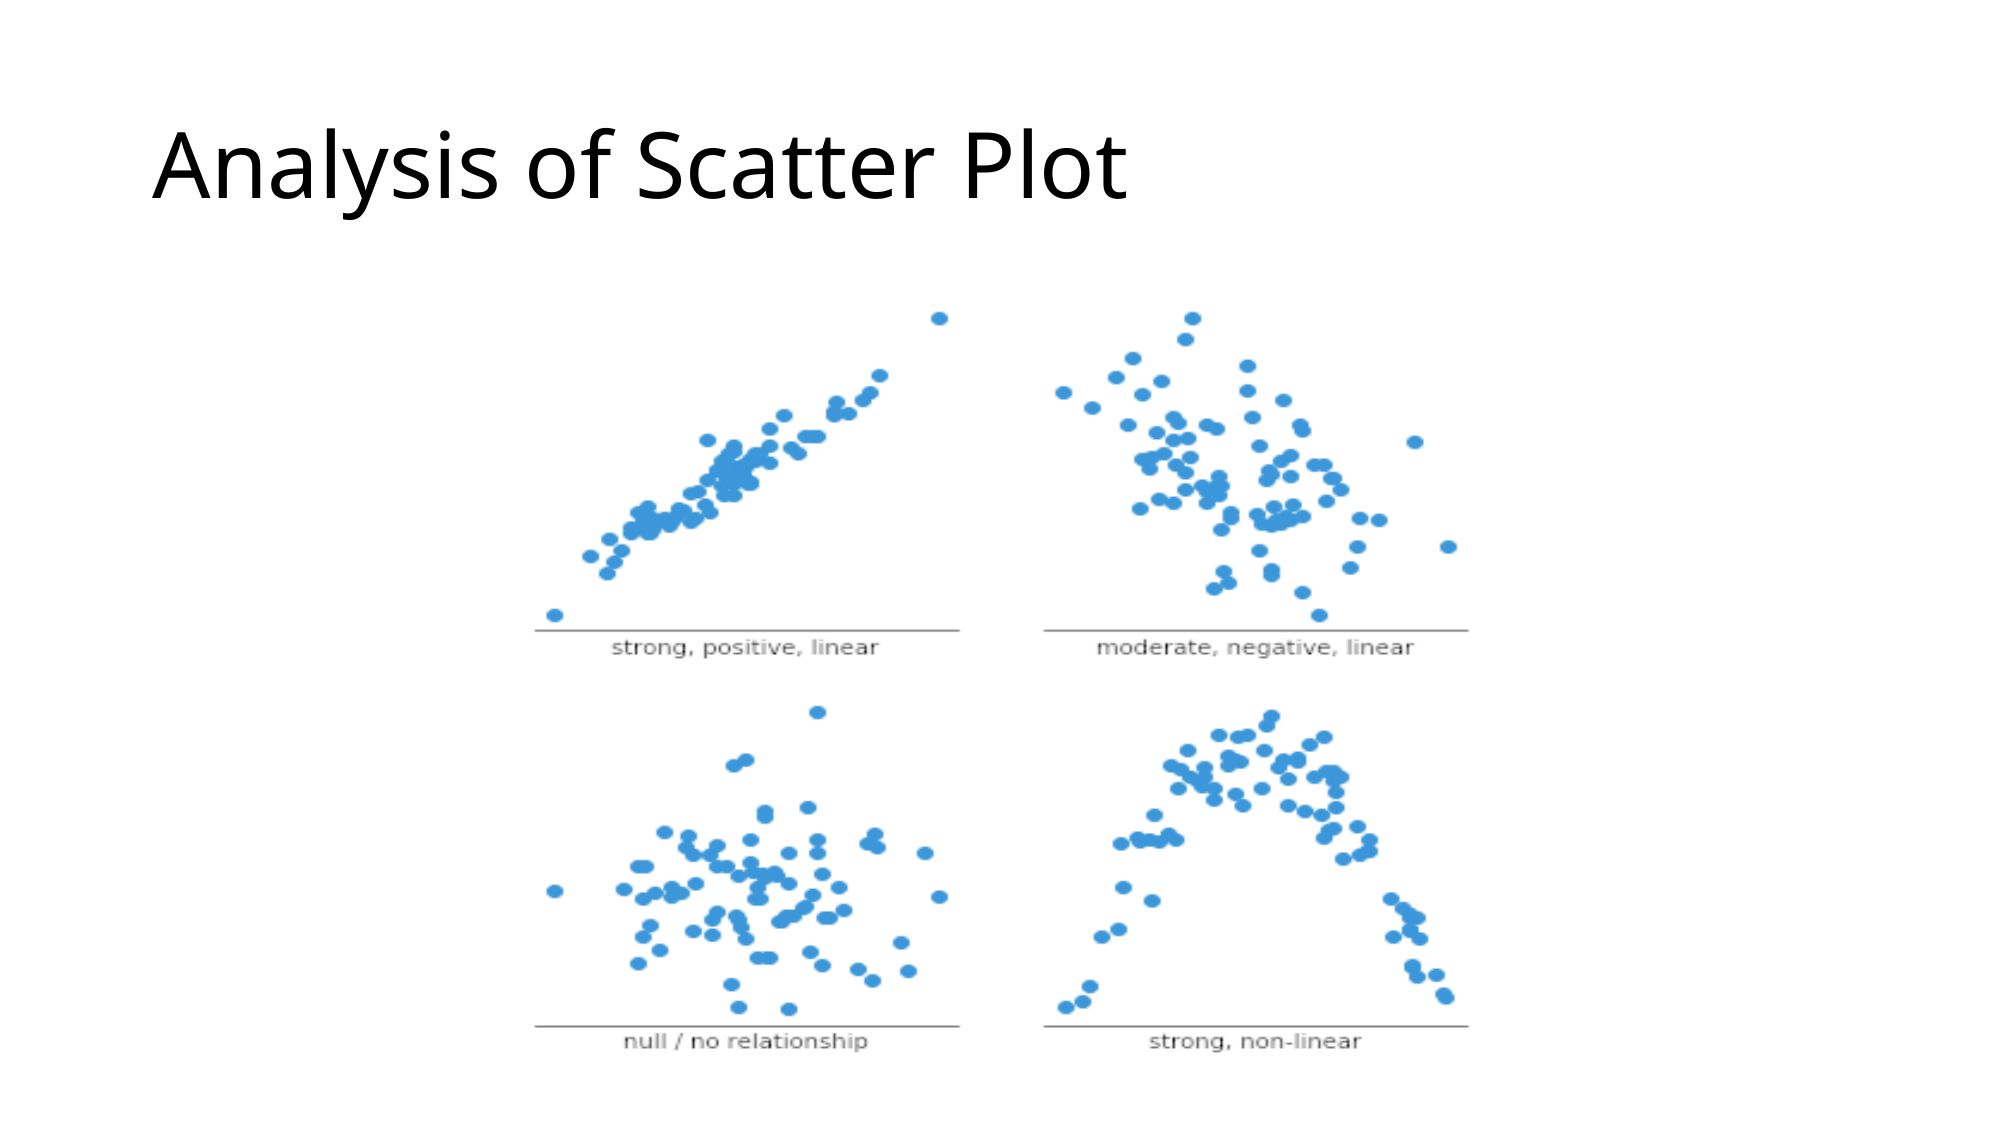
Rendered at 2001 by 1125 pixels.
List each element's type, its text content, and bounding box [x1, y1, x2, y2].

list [509, 282, 1491, 1066]
title Analysis of Scatter Plot [137, 59, 1863, 278]
